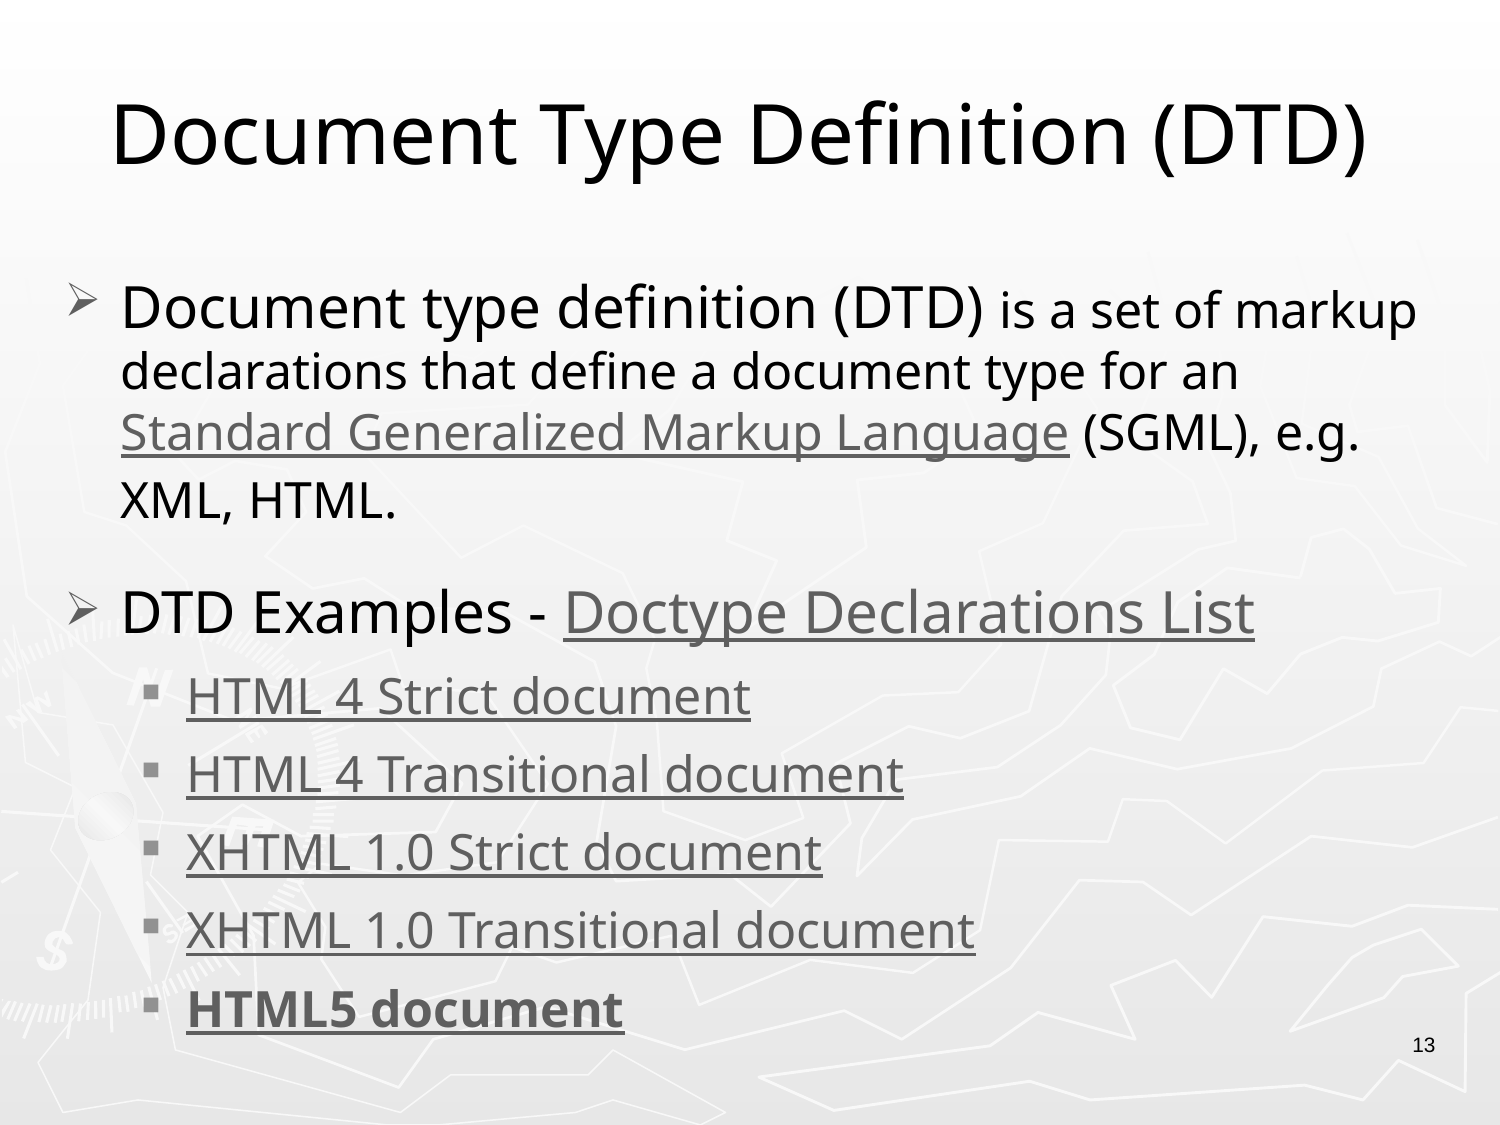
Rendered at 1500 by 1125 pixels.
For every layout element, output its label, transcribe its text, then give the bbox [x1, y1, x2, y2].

list Document type definition (DTD) is a set of markup declarations that define a document type for an Standard Generalized Markup Language (SGML), e.g. XML, HTML. DTD Examples - Doctype Declarations List HTML 4 Strict document HTML 4 Transitional document XHTML 1.0 Strict document XHTML 1.0 Transitional document HTML5 document [49, 262, 1451, 1001]
title Document Type Definition (DTD) [49, 37, 1451, 225]
slide_number 13 [1074, 1024, 1451, 1103]
